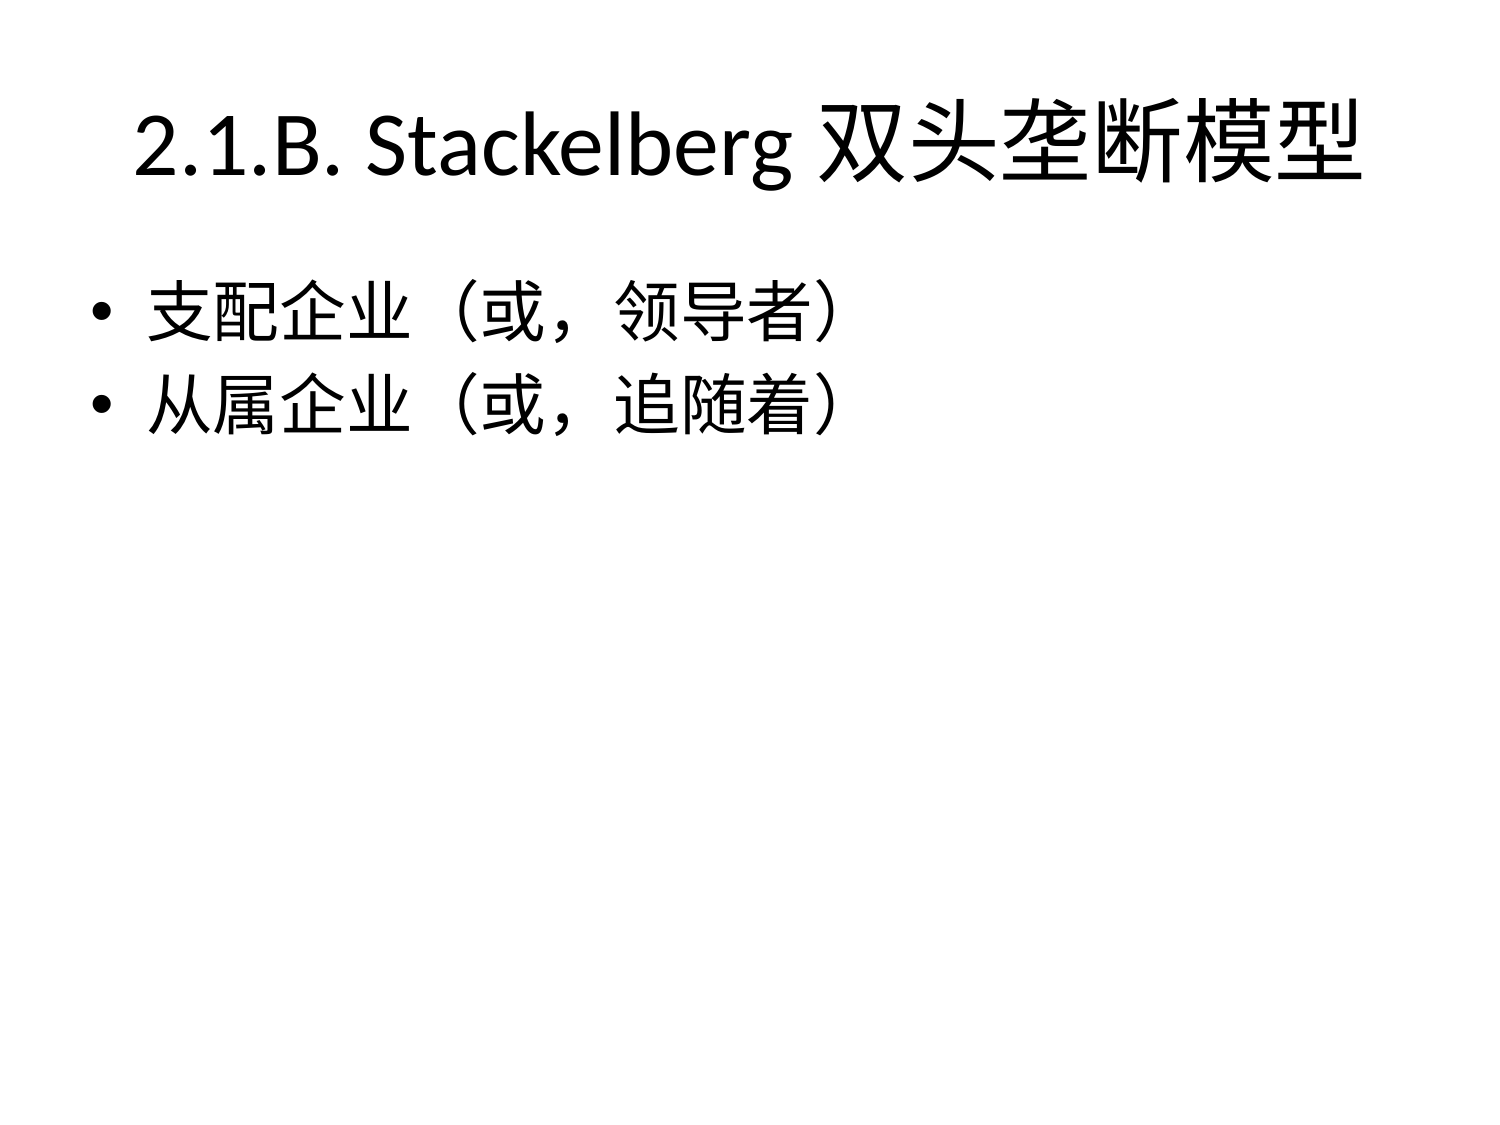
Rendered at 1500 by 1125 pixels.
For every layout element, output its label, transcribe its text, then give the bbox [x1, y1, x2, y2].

list 支配企业（或，领导者） 从属企业（或，追随着） [74, 262, 1426, 1006]
title 2.1.B. Stackelberg双头垄断模型 [74, 44, 1426, 233]
